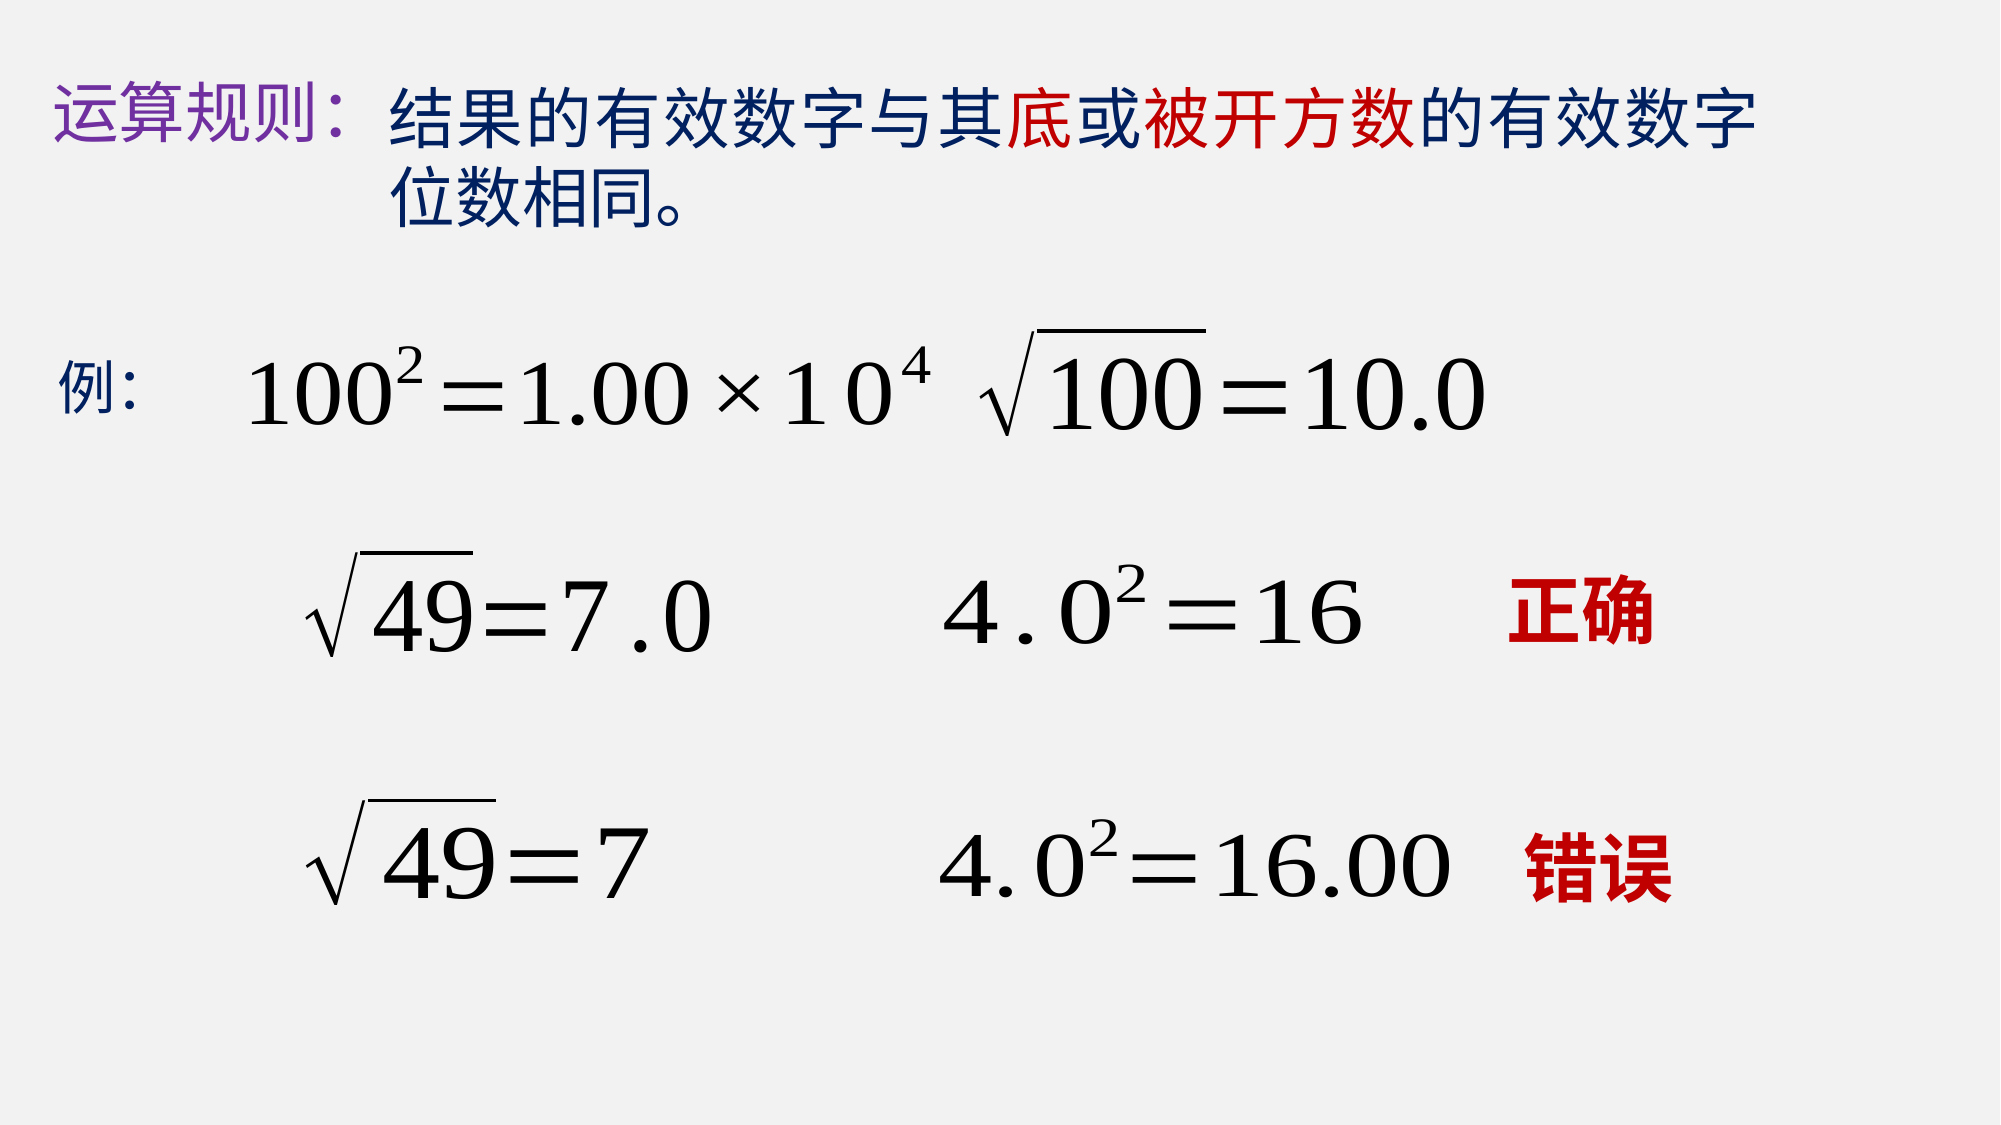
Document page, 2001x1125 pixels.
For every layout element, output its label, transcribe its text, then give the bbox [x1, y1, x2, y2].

text_box 结果的有效数字与其底或被开方数的有效数字位数相同。 [373, 68, 1775, 244]
text_box 例： [42, 343, 220, 429]
text_box 正确 [1492, 555, 1718, 661]
text_box 运算规则： [37, 63, 402, 159]
text_box 错误 [1508, 814, 1734, 919]
